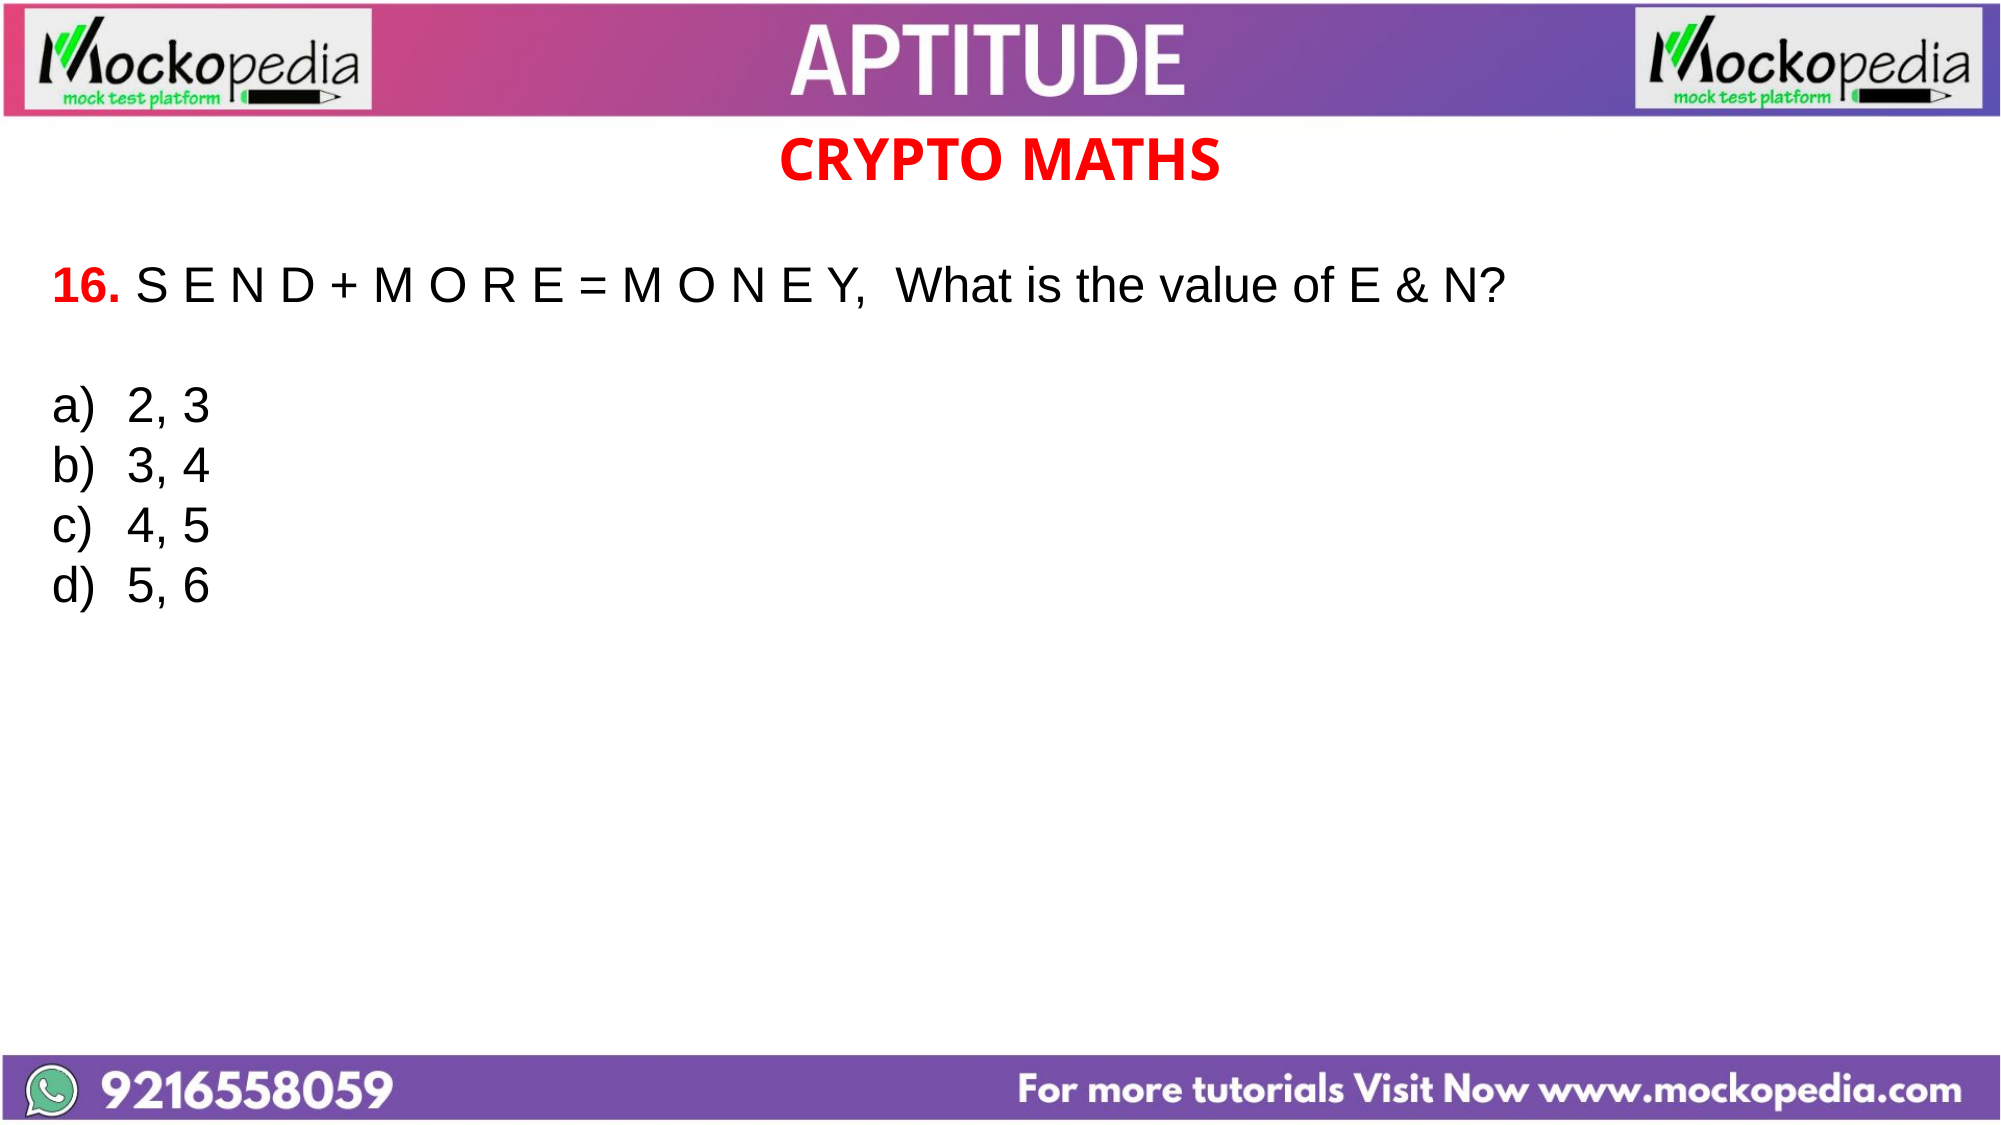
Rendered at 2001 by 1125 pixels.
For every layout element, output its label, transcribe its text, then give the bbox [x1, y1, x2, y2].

picture [0, 0, 2001, 1125]
text_box CRYPTO MATHS 16. S E N D + M O R E = M O N E Y, What is the value of E & N? 2, 3 3, 4 4, 5 5, 6 [37, 114, 1963, 620]
